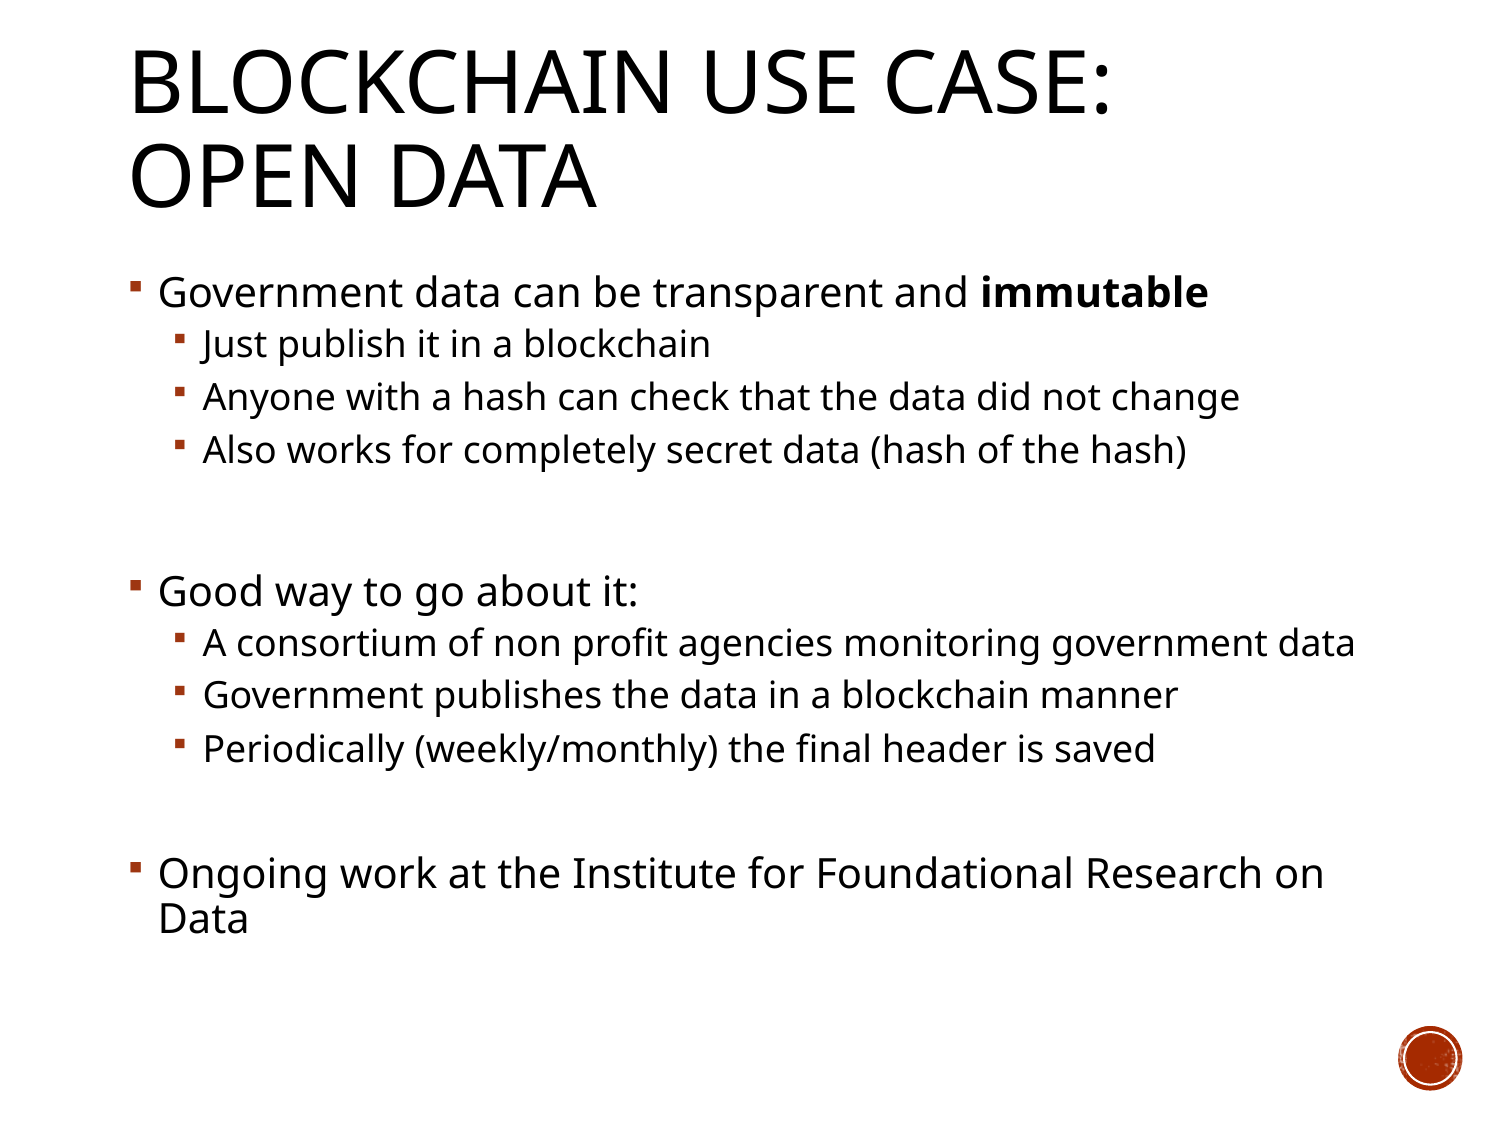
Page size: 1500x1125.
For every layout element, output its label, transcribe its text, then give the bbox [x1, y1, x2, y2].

list Government data can be transparent and immutable Just publish it in a blockchain Anyone with a hash can check that the data did not change Also works for completely secret data (hash of the hash) Good way to go about it: A consortium of non profit agencies monitoring government data Government publishes the data in a blockchain manner Periodically (weekly/monthly) the final header is saved Ongoing work at the Institute for Foundational Research on Data [112, 263, 1411, 1013]
title Blockchain use case: open data [112, 0, 1388, 263]
